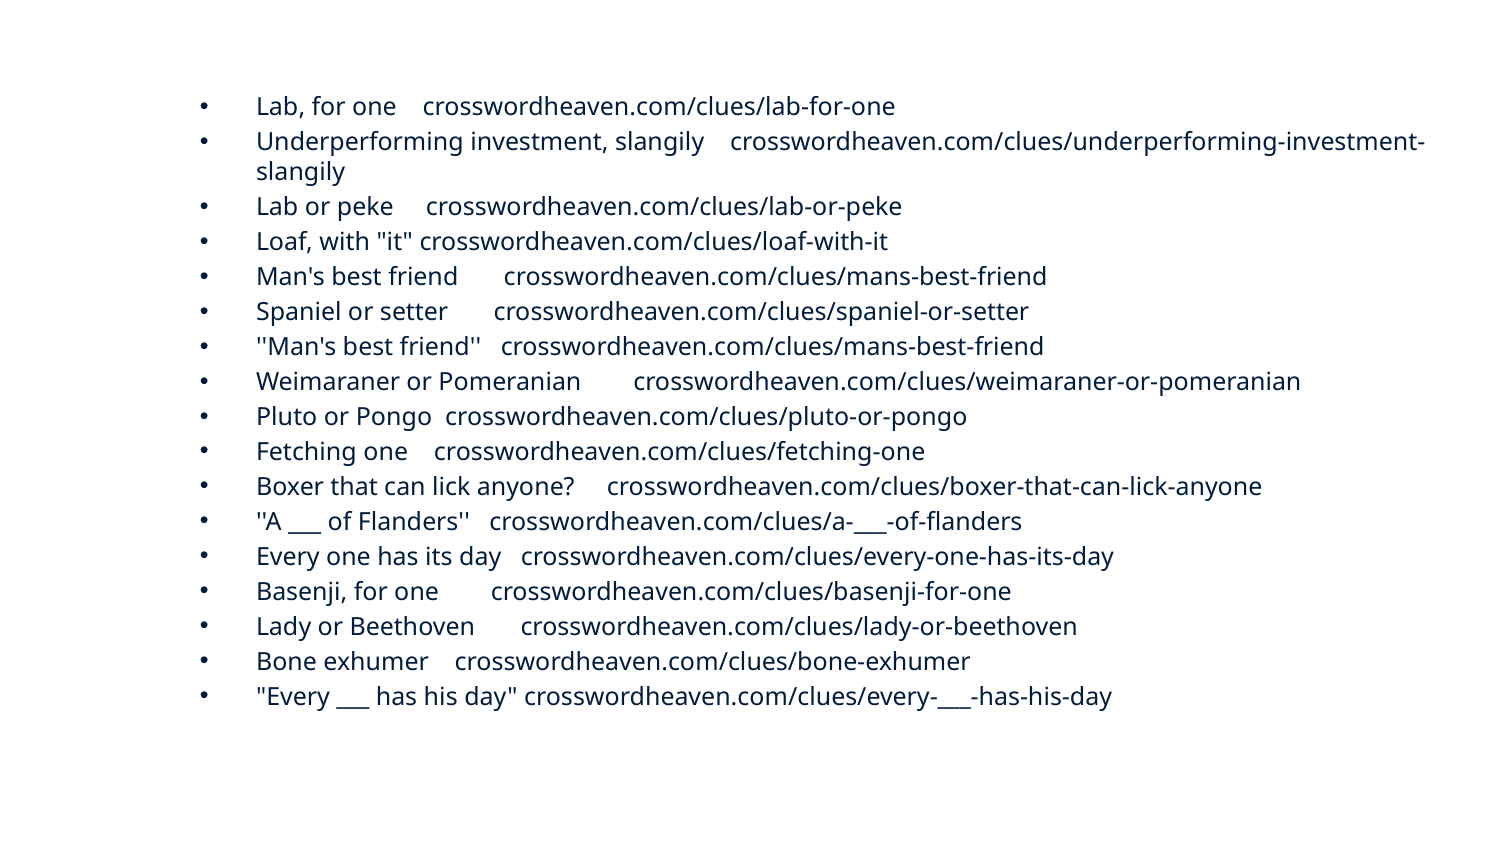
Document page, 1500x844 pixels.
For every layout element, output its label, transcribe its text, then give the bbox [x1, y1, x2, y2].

list Lab, for one crosswordheaven.com/clues/lab-for-one Underperforming investment, slangily crosswordheaven.com/clues/underperforming-investment-slangily Lab or peke crosswordheaven.com/clues/lab-or-peke Loaf, with "it" crosswordheaven.com/clues/loaf-with-it Man's best friend crosswordheaven.com/clues/mans-best-friend Spaniel or setter crosswordheaven.com/clues/spaniel-or-setter ''Man's best friend'' crosswordheaven.com/clues/mans-best-friend Weimaraner or Pomeranian crosswordheaven.com/clues/weimaraner-or-pomeranian Pluto or Pongo crosswordheaven.com/clues/pluto-or-pongo Fetching one crosswordheaven.com/clues/fetching-one Boxer that can lick anyone? crosswordheaven.com/clues/boxer-that-can-lick-anyone ''A ___ of Flanders'' crosswordheaven.com/clues/a-___-of-flanders Every one has its day crosswordheaven.com/clues/every-one-has-its-day Basenji, for one crosswordheaven.com/clues/basenji-for-one Lady or Beethoven crosswordheaven.com/clues/lady-or-beethoven Bone exhumer crosswordheaven.com/clues/bone-exhumer "Every ___ has his day" crosswordheaven.com/clues/every-___-has-his-day [184, 83, 1478, 824]
